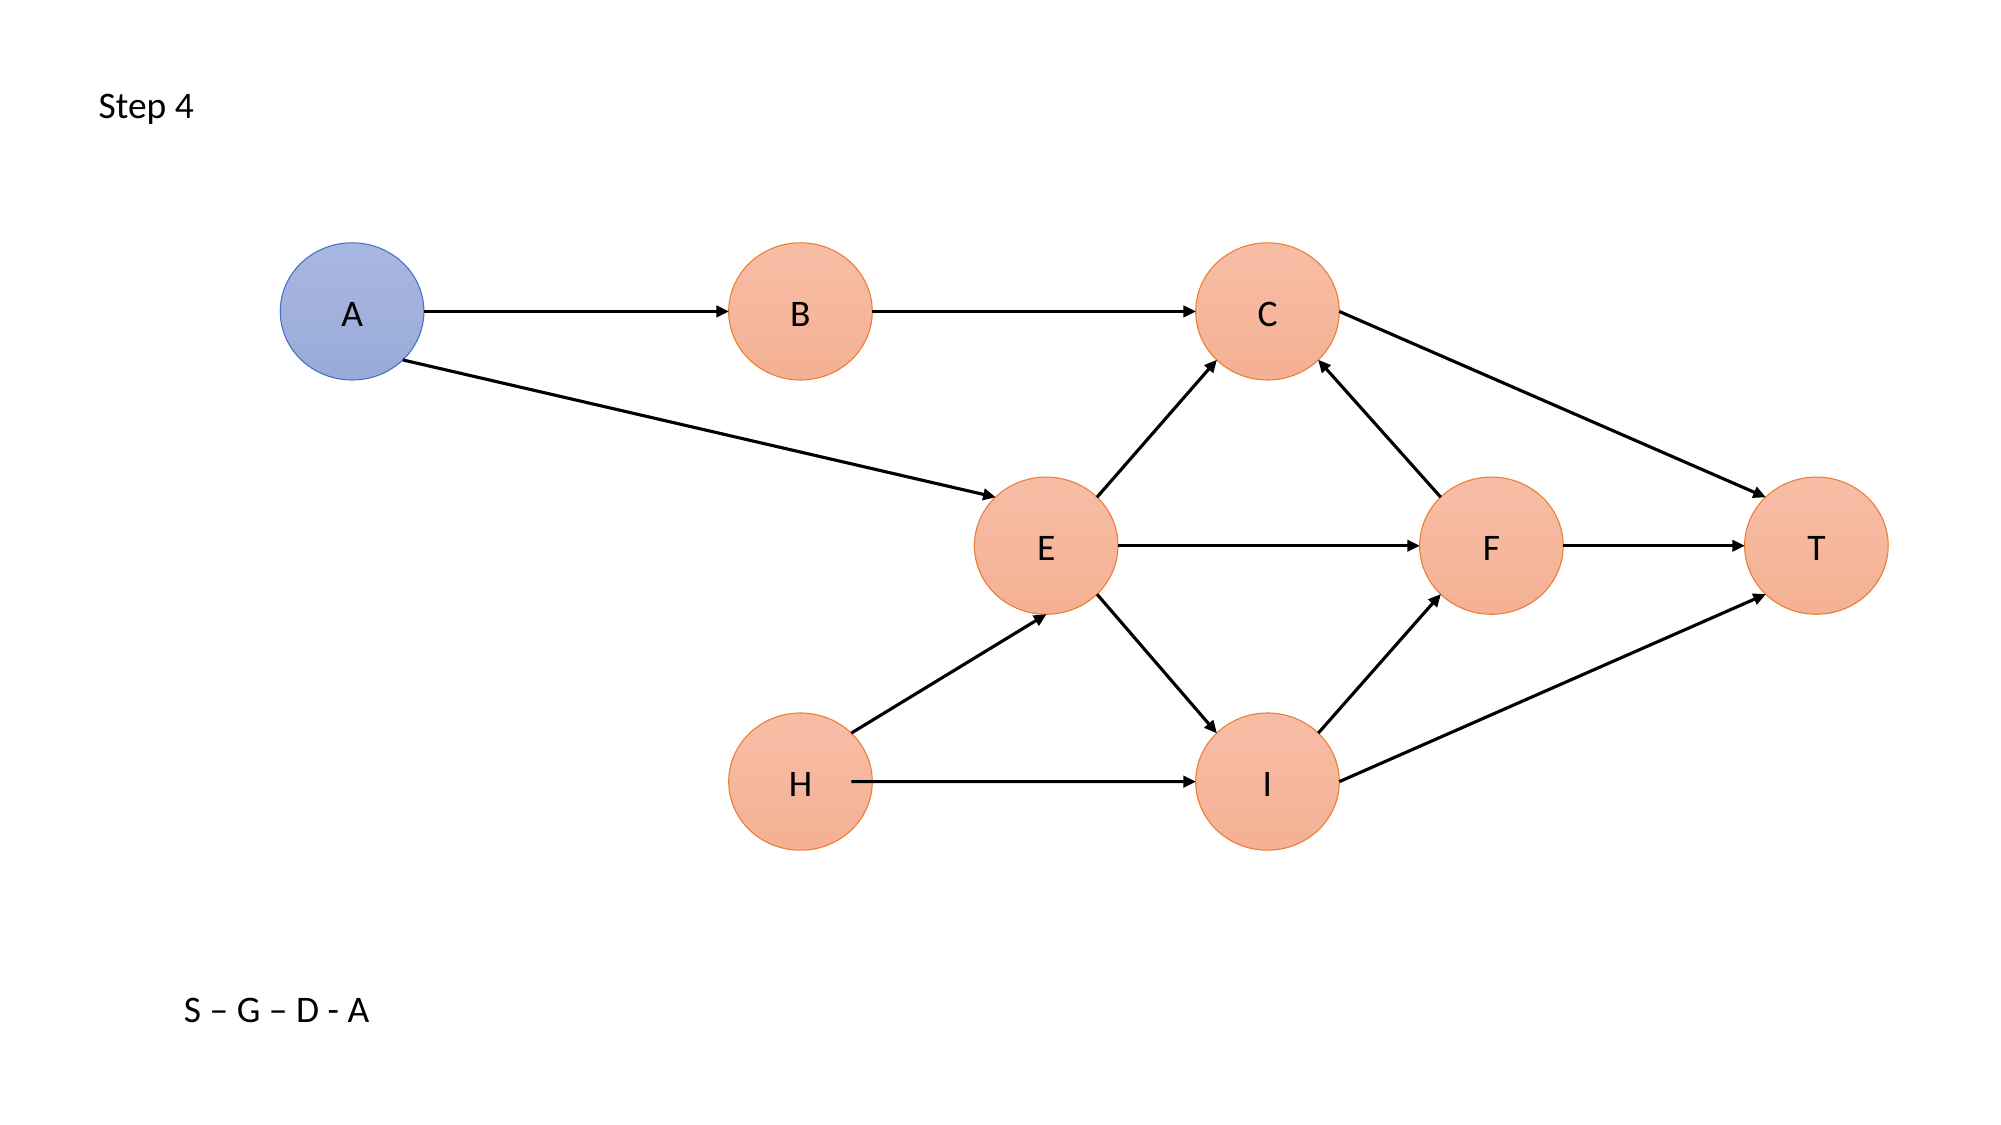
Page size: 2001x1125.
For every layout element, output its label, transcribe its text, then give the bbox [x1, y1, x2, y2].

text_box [1318, 594, 1339, 734]
text_box H [728, 712, 873, 851]
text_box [1097, 359, 1217, 498]
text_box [1339, 311, 1766, 498]
text_box E [973, 476, 1119, 615]
text_box I [1195, 712, 1340, 851]
text_box Step 4 [83, 73, 209, 134]
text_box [1318, 359, 1339, 498]
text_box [402, 359, 996, 498]
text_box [1097, 594, 1217, 734]
text_box F [1419, 498, 1564, 594]
text_box C [1195, 242, 1340, 381]
text_box B [728, 242, 873, 359]
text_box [1339, 594, 1766, 782]
text_box A [279, 242, 425, 381]
text_box T [1744, 476, 1889, 615]
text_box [851, 614, 1047, 734]
text_box S – G – D - A [169, 978, 402, 1038]
